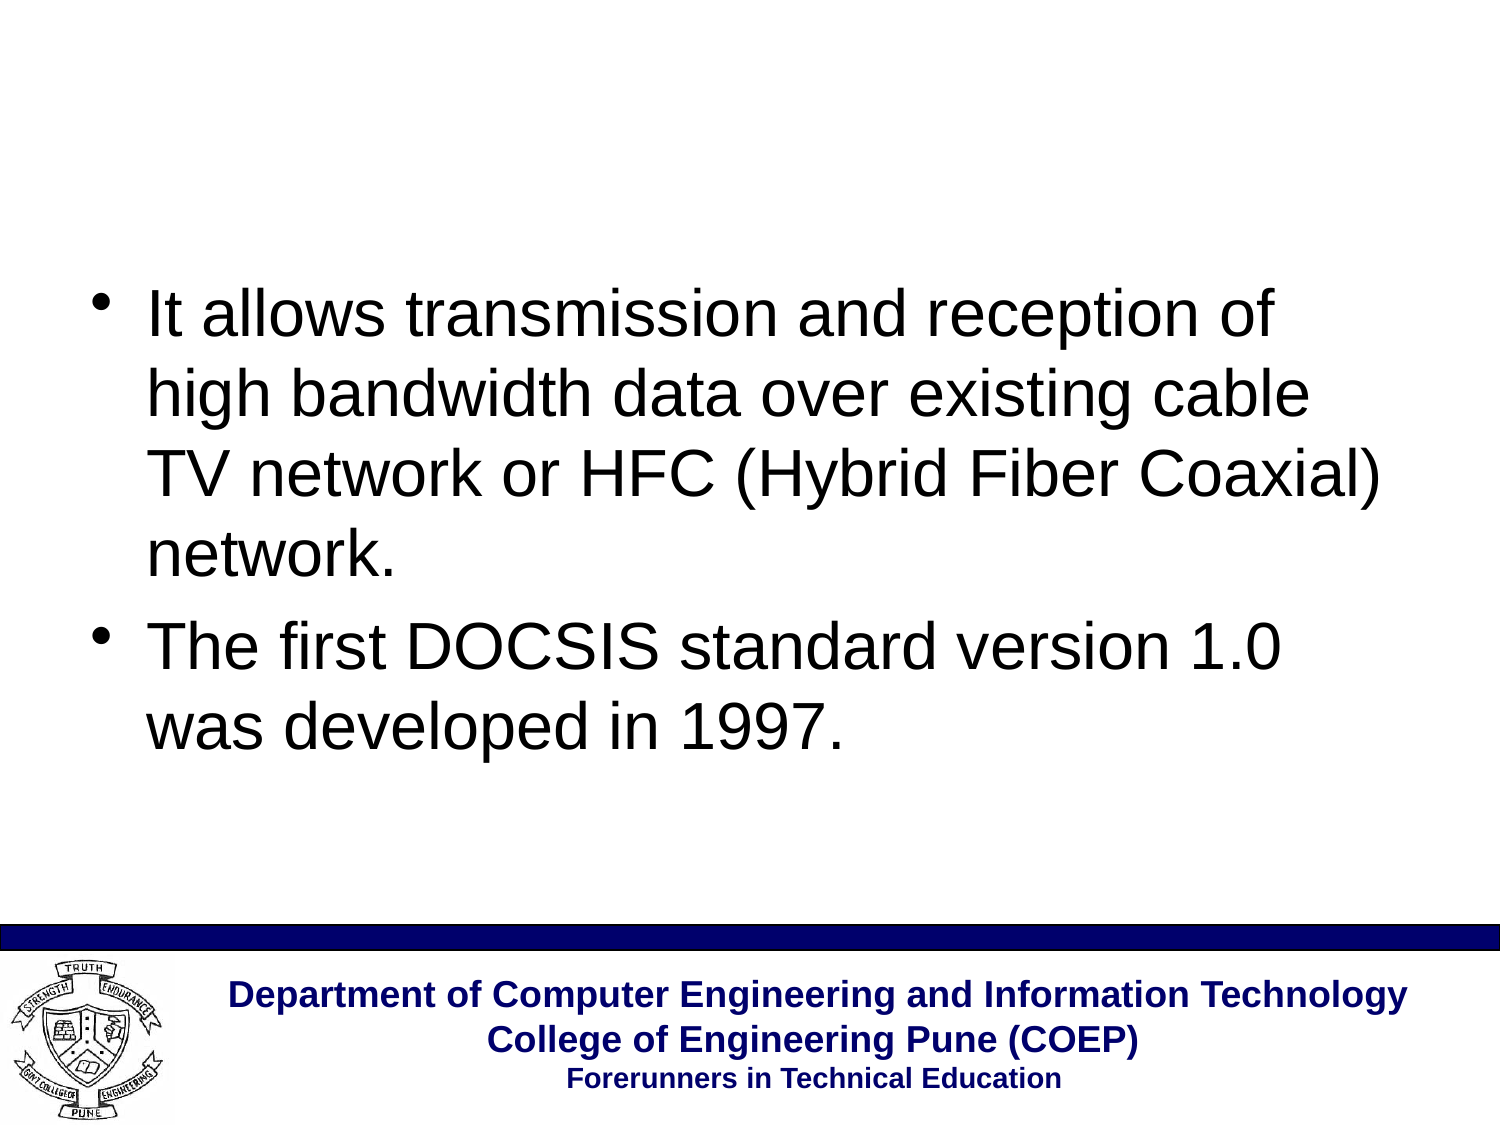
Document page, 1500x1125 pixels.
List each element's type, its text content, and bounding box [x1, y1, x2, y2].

list It allows transmission and reception of high bandwidth data over existing cable TV network or HFC (Hybrid Fiber Coaxial) network. The first DOCSIS standard version 1.0 was developed in 1997. [74, 262, 1426, 901]
